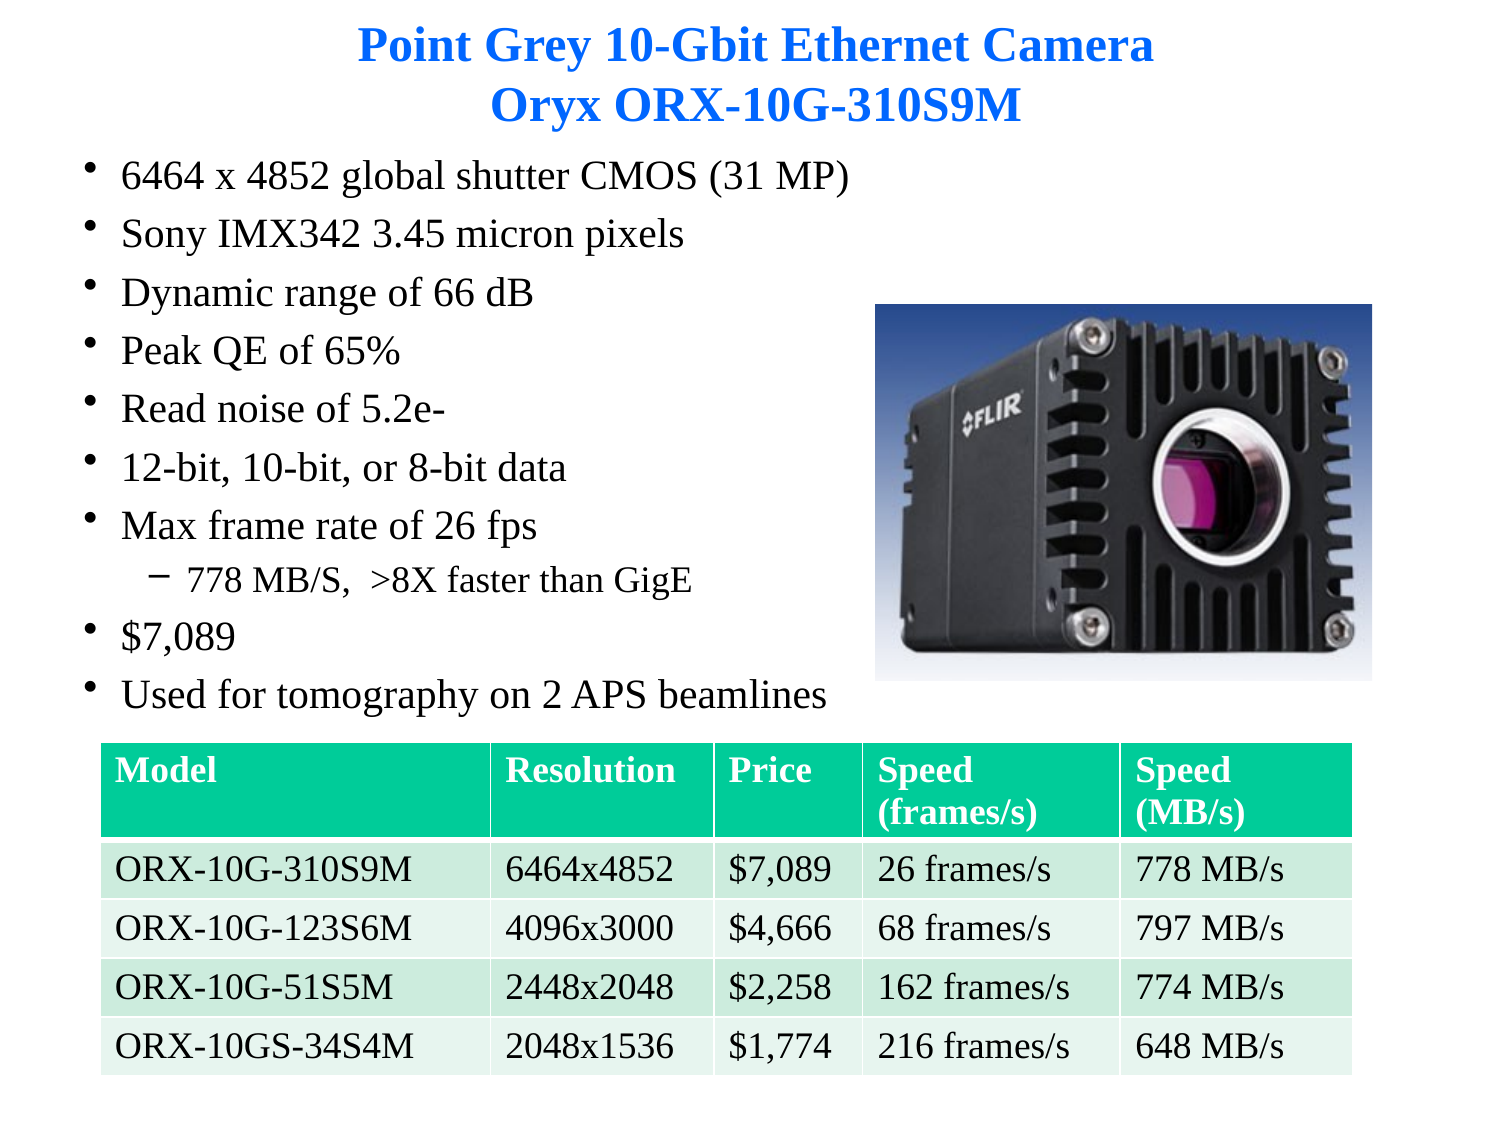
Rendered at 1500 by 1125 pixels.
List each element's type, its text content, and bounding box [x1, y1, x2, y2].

table_cell ORX-10GS-34S4M [101, 1018, 490, 1075]
table_cell 68 frames/s [863, 900, 1119, 957]
table_cell ORX-10G-310S9M [101, 843, 490, 898]
table_cell $2,258 [715, 959, 862, 1016]
table_cell 26 frames/s [863, 843, 1119, 898]
table_cell $4,666 [715, 900, 862, 957]
table_cell 797 MB/s [1121, 900, 1352, 957]
table_header Speed (frames/s) [863, 743, 1119, 837]
table_cell 2048x1536 [491, 1018, 713, 1075]
table_header Price [715, 743, 862, 837]
table_cell 2448x2048 [491, 959, 713, 1016]
table_cell 4096x3000 [491, 900, 713, 957]
table_cell 162 frames/s [863, 959, 1119, 1016]
table_cell 216 frames/s [863, 1018, 1119, 1075]
table_cell $1,774 [715, 1018, 862, 1075]
table_cell 648 MB/s [1121, 1018, 1352, 1075]
table_cell ORX-10G-51S5M [101, 959, 490, 1016]
picture [874, 304, 1373, 681]
table_header Resolution [491, 743, 713, 837]
table_header Speed (MB/s) [1121, 743, 1352, 837]
list 6464 x 4852 global shutter CMOS (31 MP) Sony IMX342 3.45 micron pixels Dynamic range of 66 dB Peak QE of 65% Read noise of 5.2e- 12-bit, 10-bit, or 8-bit data Max frame rate of 26 fps 778 MB/S, >8X faster than GigE $7,089 Used for tomography on 2 APS beamlines [58, 141, 1459, 778]
table_header Model [101, 743, 490, 837]
table_cell $7,089 [715, 843, 862, 898]
table_cell 6464x4852 [491, 843, 713, 898]
table_cell ORX-10G-123S6M [101, 900, 490, 957]
table_cell 774 MB/s [1121, 959, 1352, 1016]
table_cell 778 MB/s [1121, 843, 1352, 898]
title Point Grey 10-Gbit Ethernet Camera Oryx ORX-10G-310S9M [37, 3, 1475, 141]
